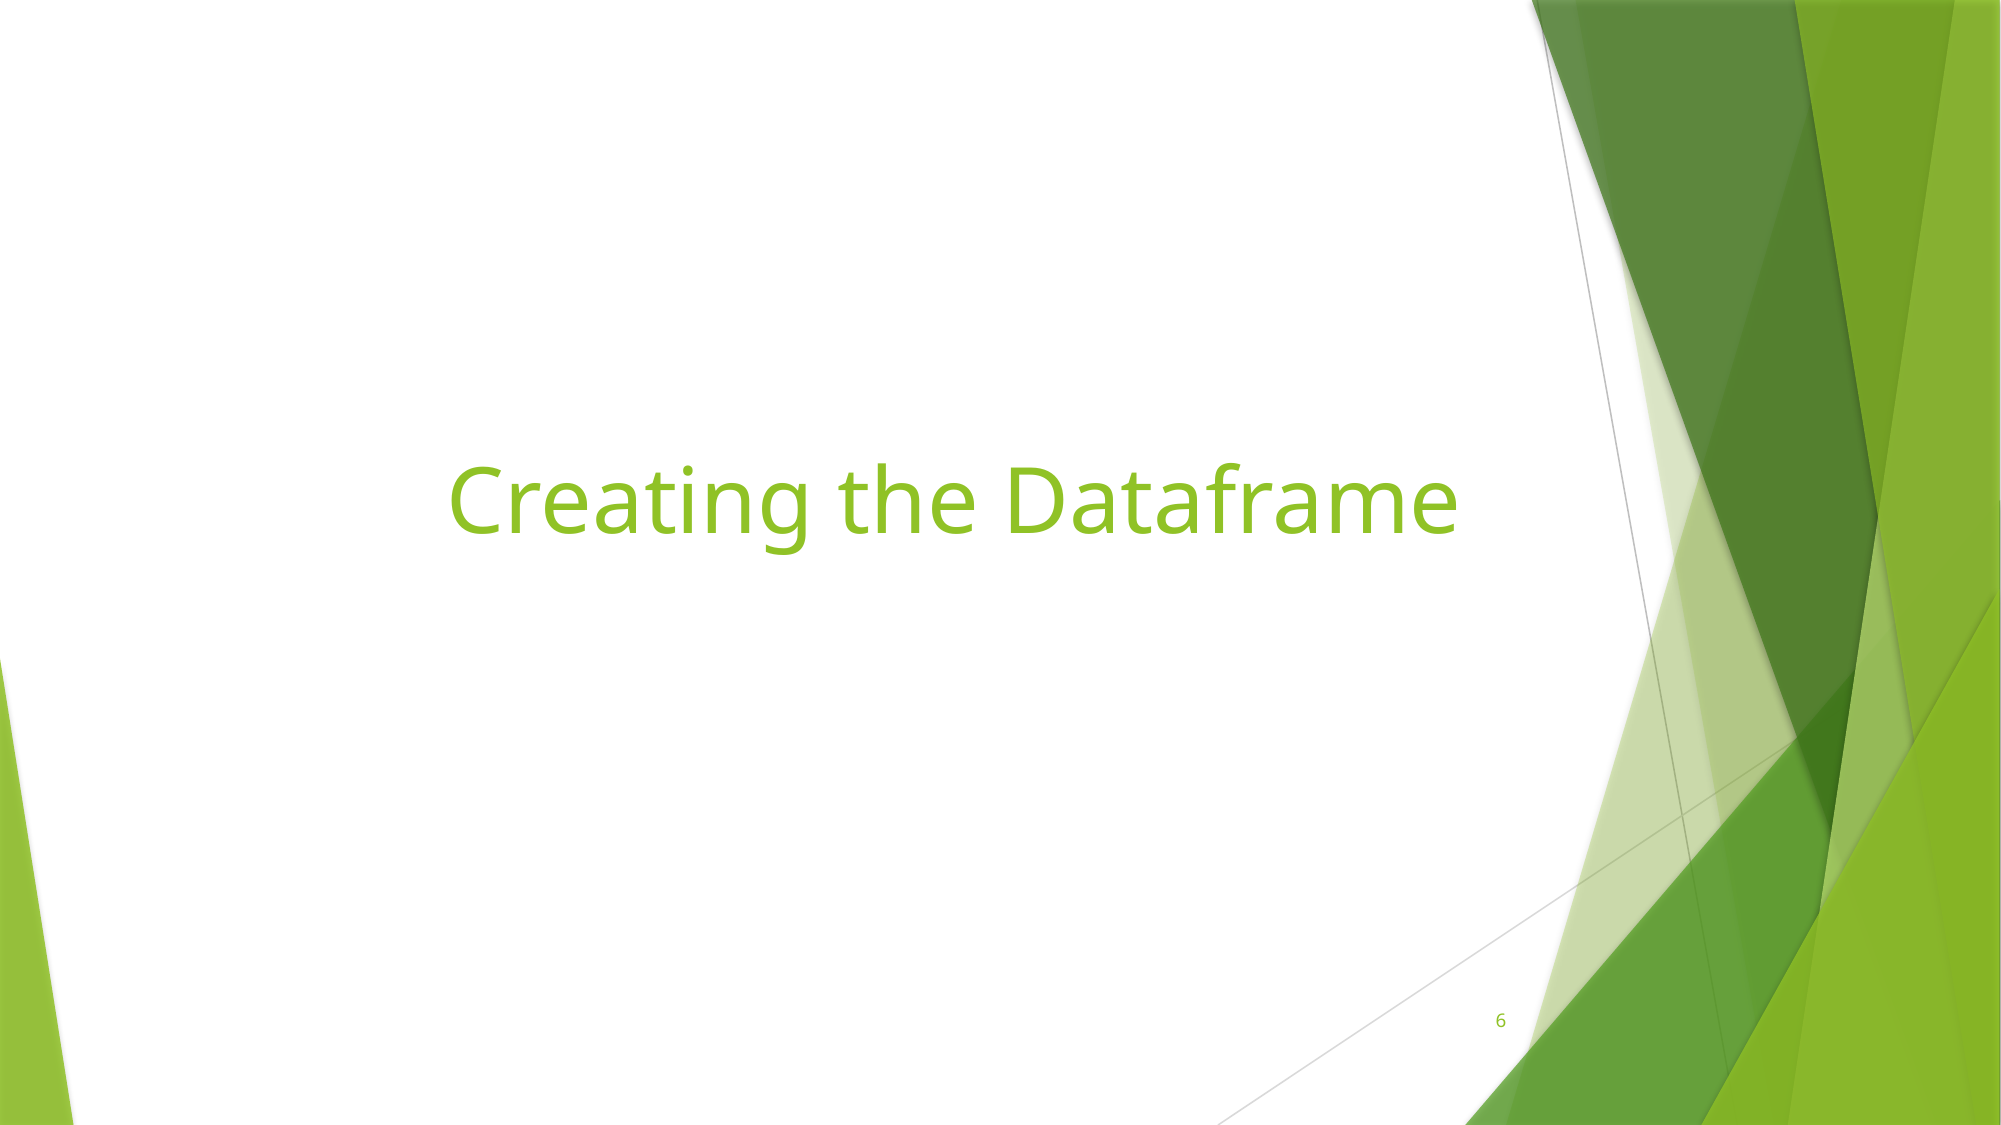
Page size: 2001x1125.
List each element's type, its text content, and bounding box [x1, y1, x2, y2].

slide_number 6 [1409, 991, 1522, 1051]
title Creating the Dataframe [249, 434, 1660, 574]
